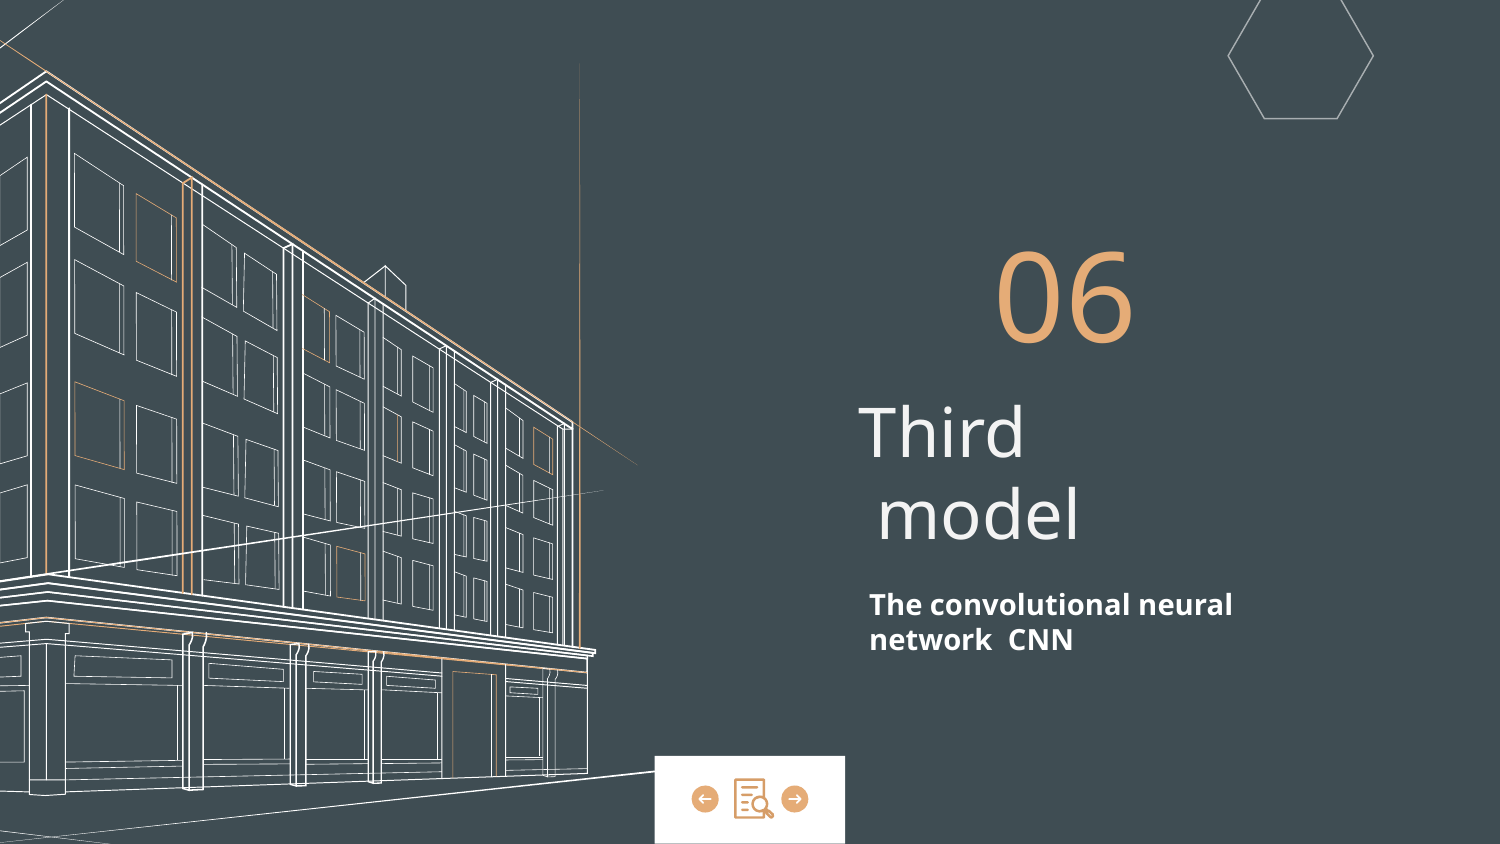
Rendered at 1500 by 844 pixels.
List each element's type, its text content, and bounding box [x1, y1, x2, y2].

title Third model [843, 302, 1294, 640]
text_box [691, 785, 719, 813]
title 06 [924, 210, 1206, 382]
subtitle The convolutional neural network CNN [854, 571, 1277, 640]
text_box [0, 0, 683, 844]
text_box [686, 755, 846, 844]
text_box [1227, 0, 1375, 120]
text_box [781, 785, 809, 813]
text_box [734, 778, 775, 819]
